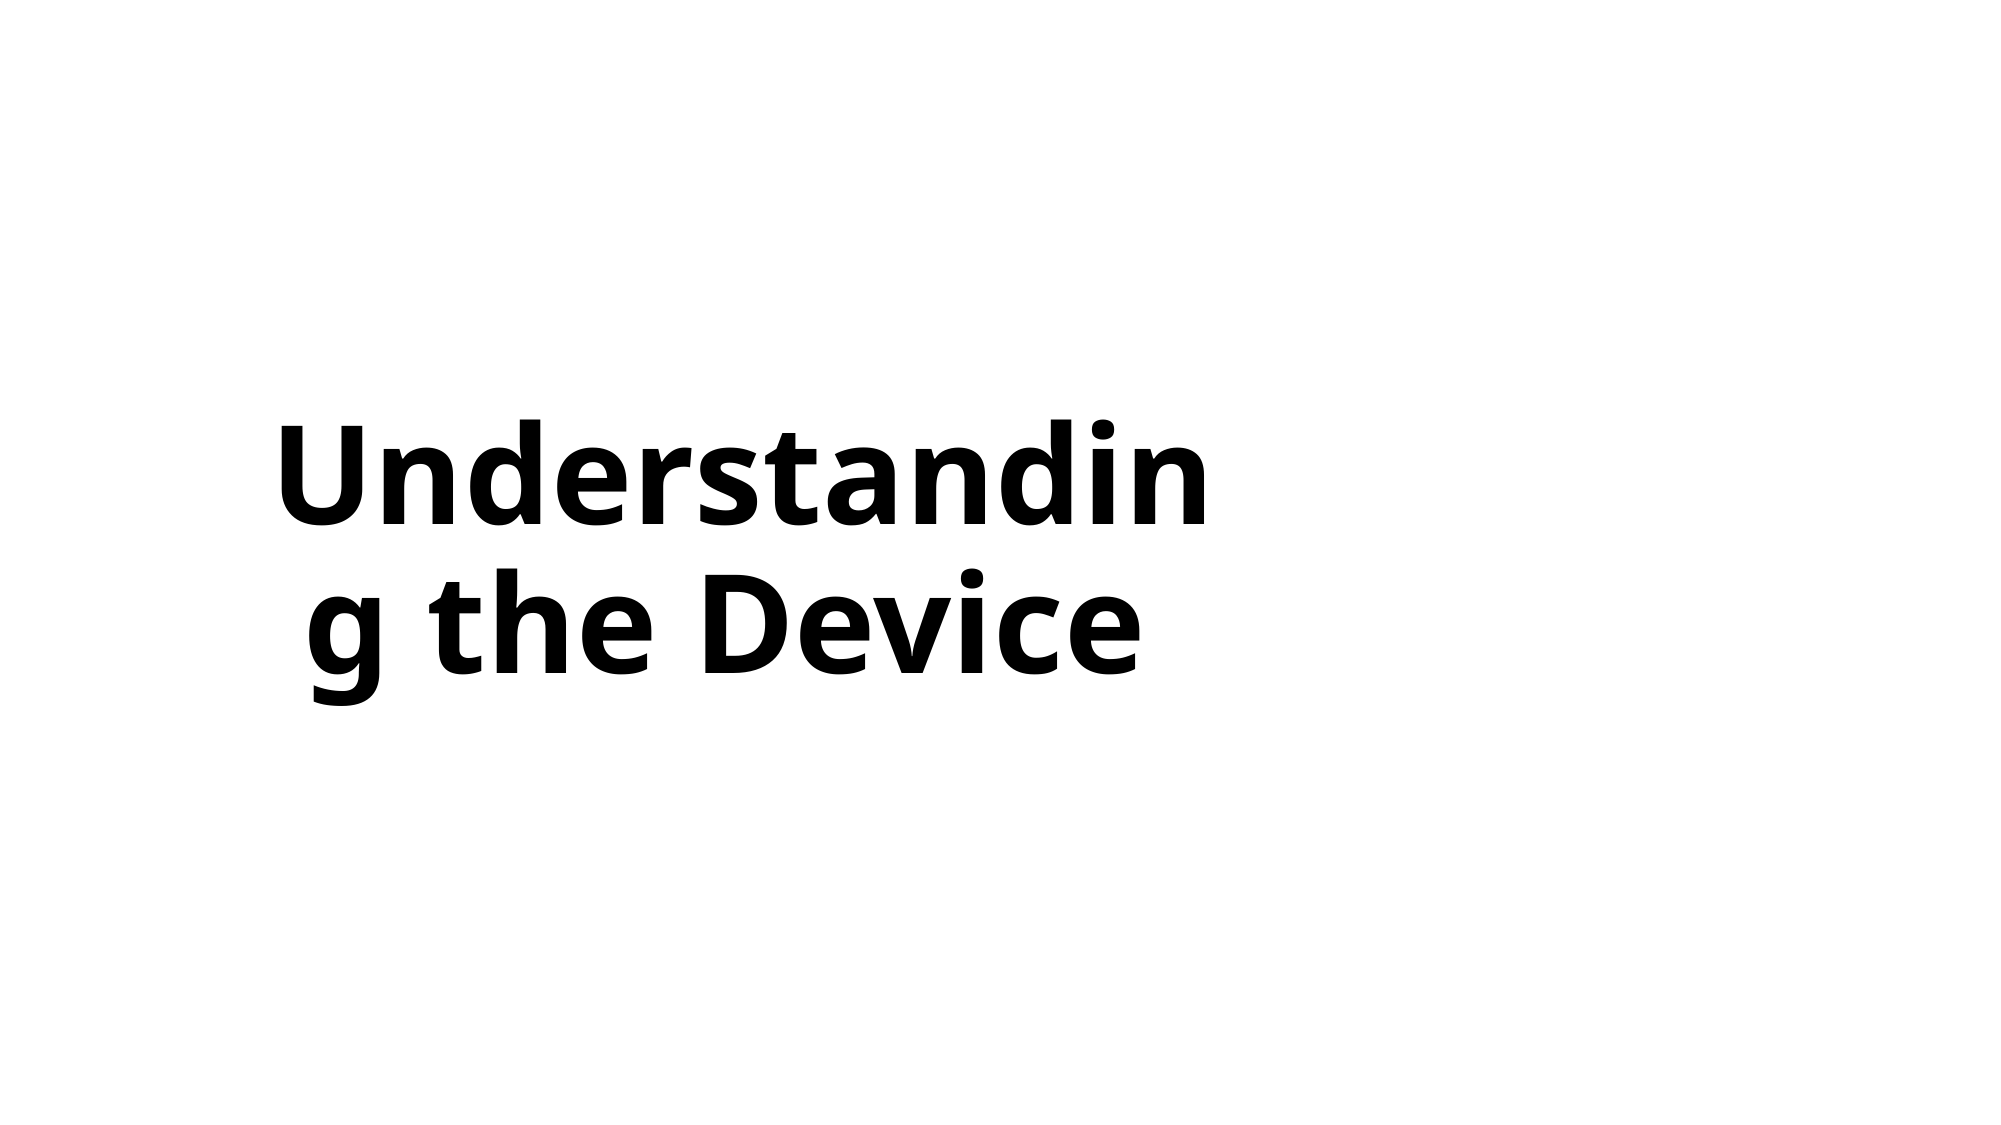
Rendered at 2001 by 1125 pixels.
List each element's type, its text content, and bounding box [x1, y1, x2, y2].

title Understanding the Device [241, 322, 1244, 711]
